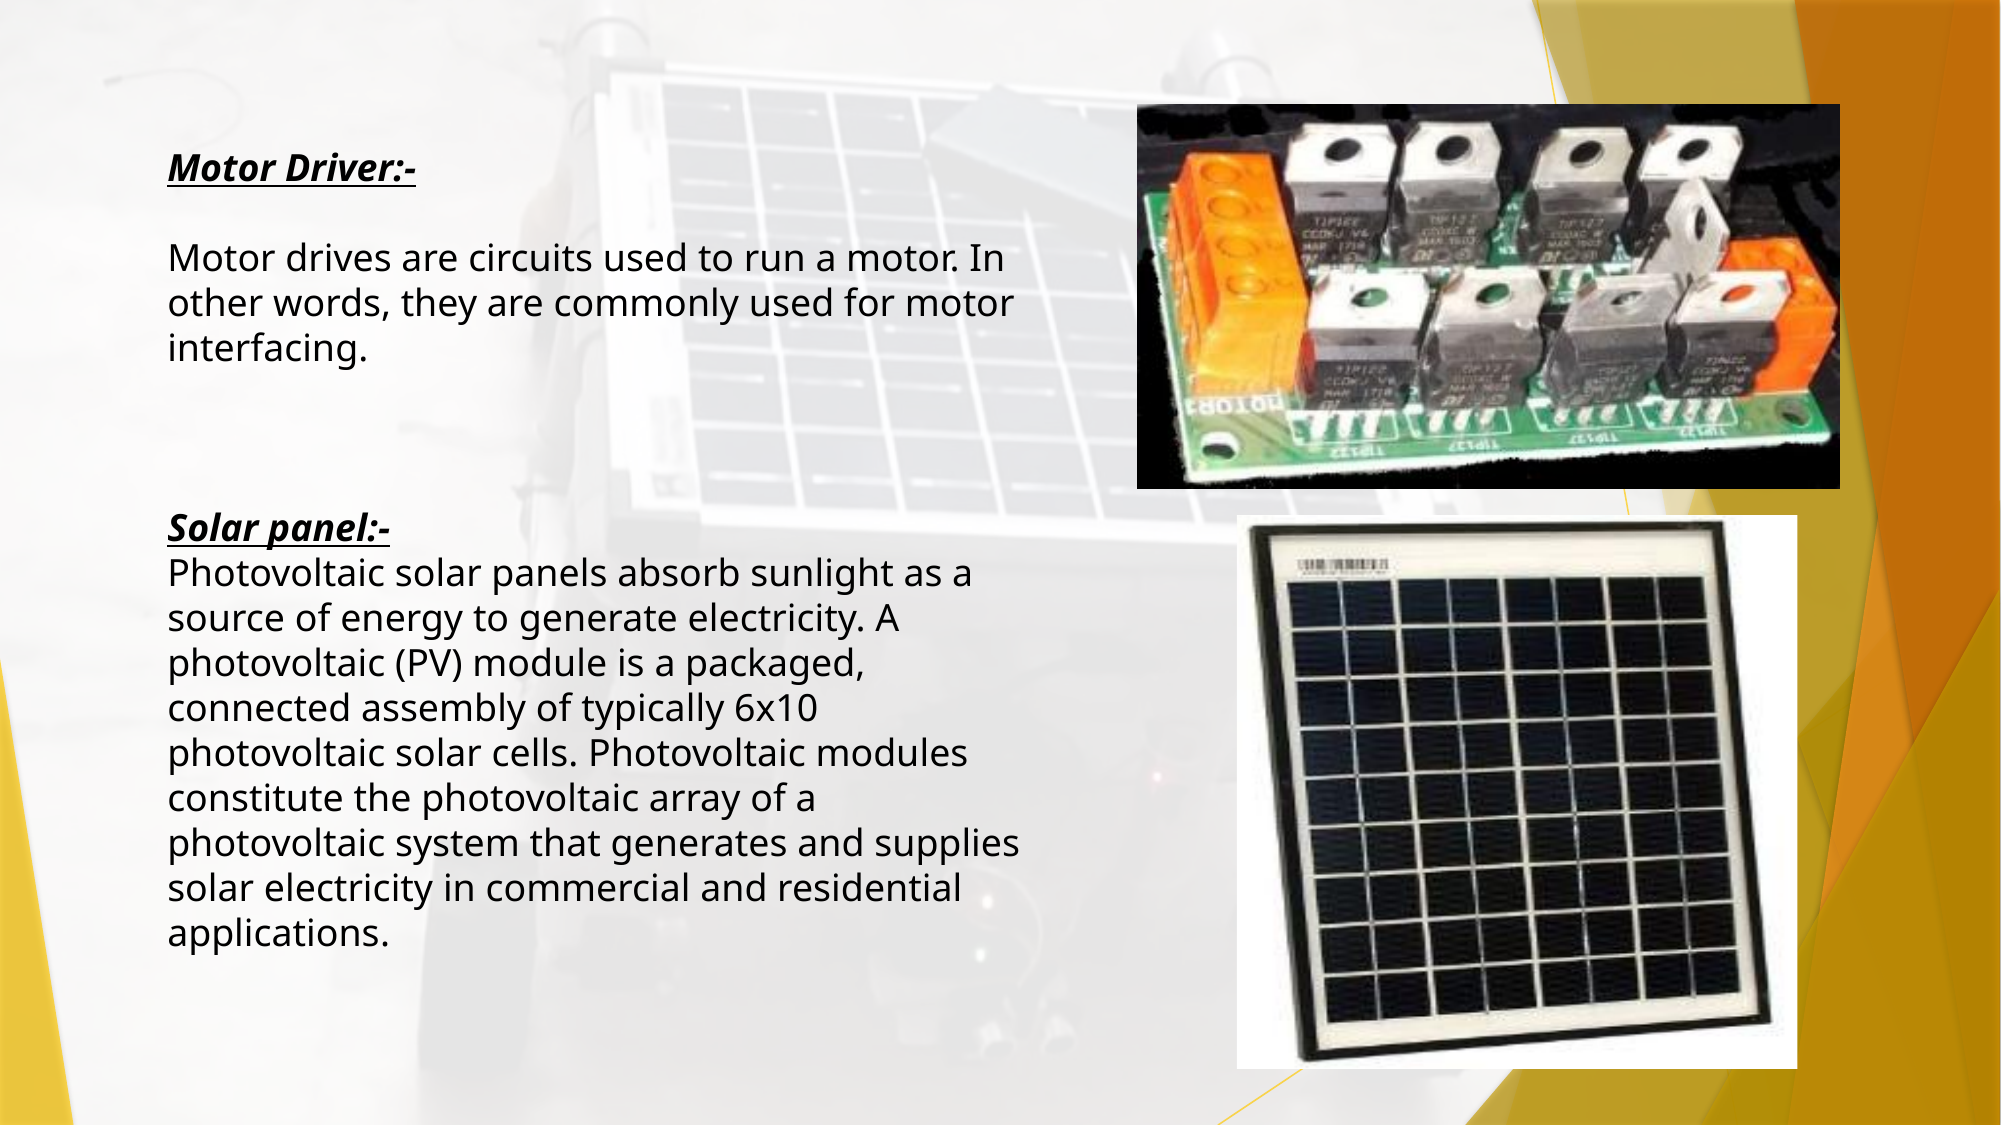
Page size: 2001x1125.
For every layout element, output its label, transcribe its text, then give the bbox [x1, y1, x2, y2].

text_box Motor Driver:- Motor drives are circuits used to run a motor. In other words, they are commonly used for motor interfacing. Solar panel:- Photovoltaic solar panels absorb sunlight as a source of energy to generate electricity. A photovoltaic (PV) module is a packaged, connected assembly of typically 6x10 photovoltaic solar cells. Photovoltaic modules constitute the photovoltaic array of a photovoltaic system that generates and supplies solar electricity in commercial and residential applications. [152, 136, 1045, 1007]
picture [1137, 104, 1840, 490]
picture [1236, 515, 1798, 1069]
